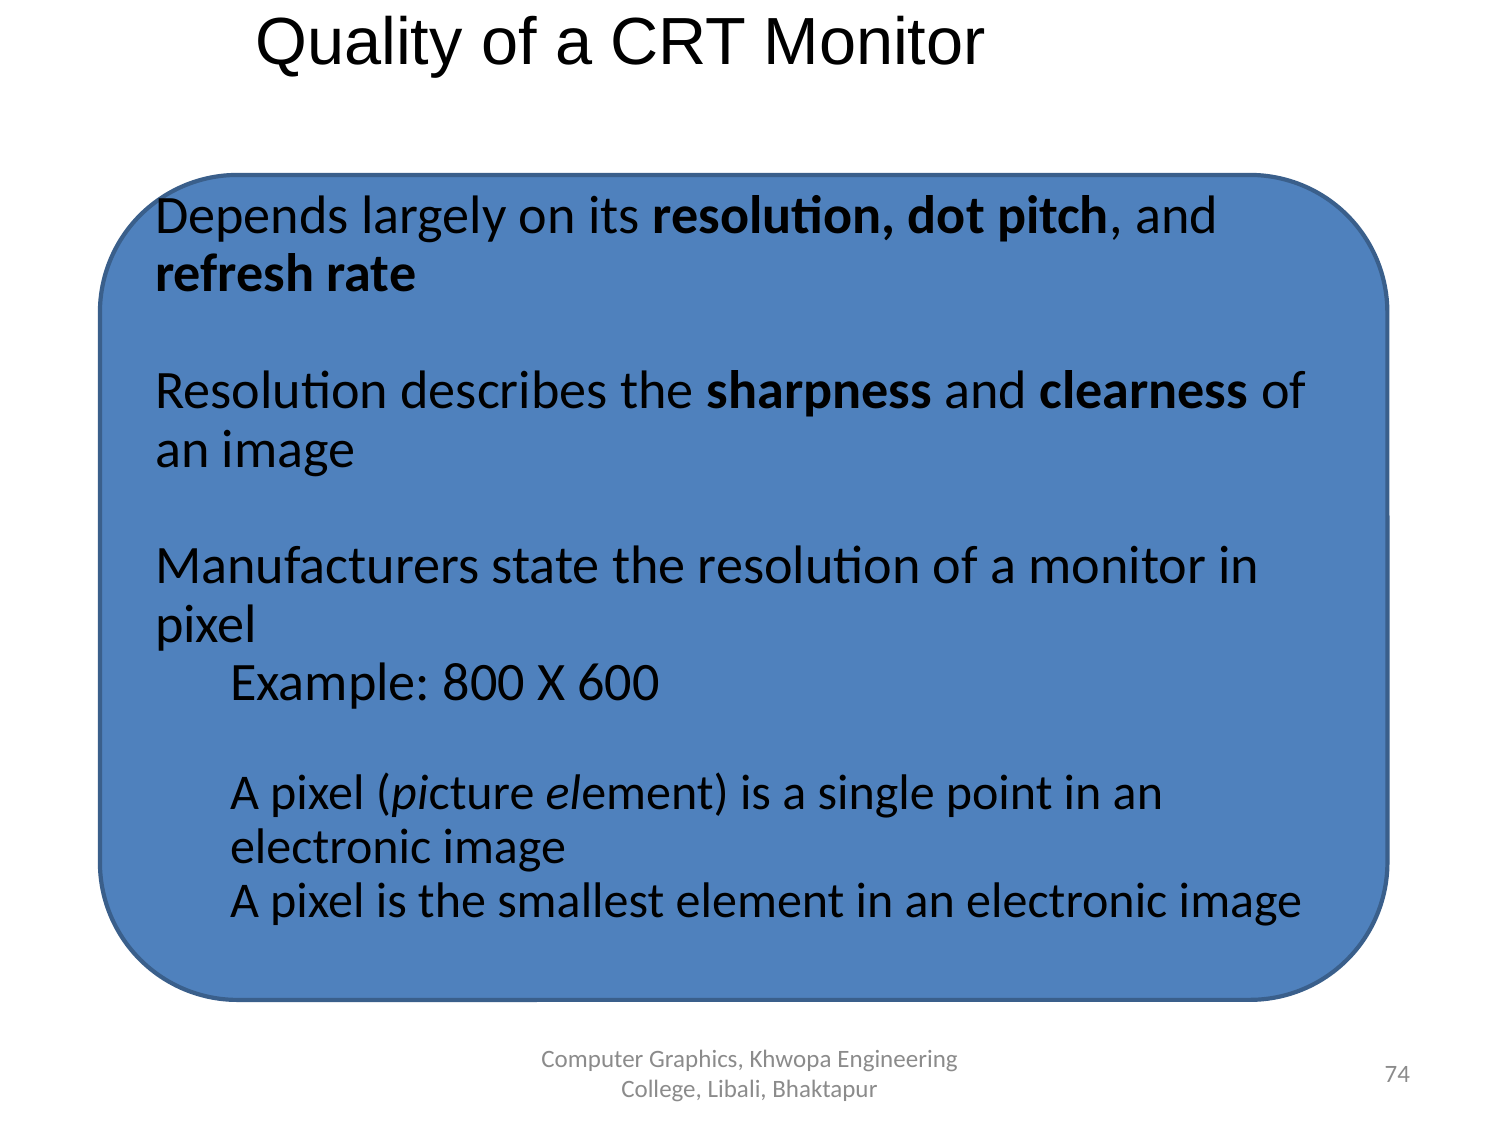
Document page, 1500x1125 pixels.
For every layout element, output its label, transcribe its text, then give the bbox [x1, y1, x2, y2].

slide_number 74 [1074, 1042, 1425, 1103]
text_box Depends largely on its resolution, dot pitch, and refresh rate Resolution describes the sharpness and clearness of an image Manufacturers state the resolution of a monitor in pixel Example: 800 X 600 A pixel (picture element) is a single point in an electronic image A pixel is the smallest element in an electronic image [97, 172, 1390, 1003]
footer Computer Graphics, Khwopa Engineering College, Libali, Bhaktapur [512, 1042, 988, 1103]
text_box Quality of a CRT Monitor [240, 0, 1002, 87]
